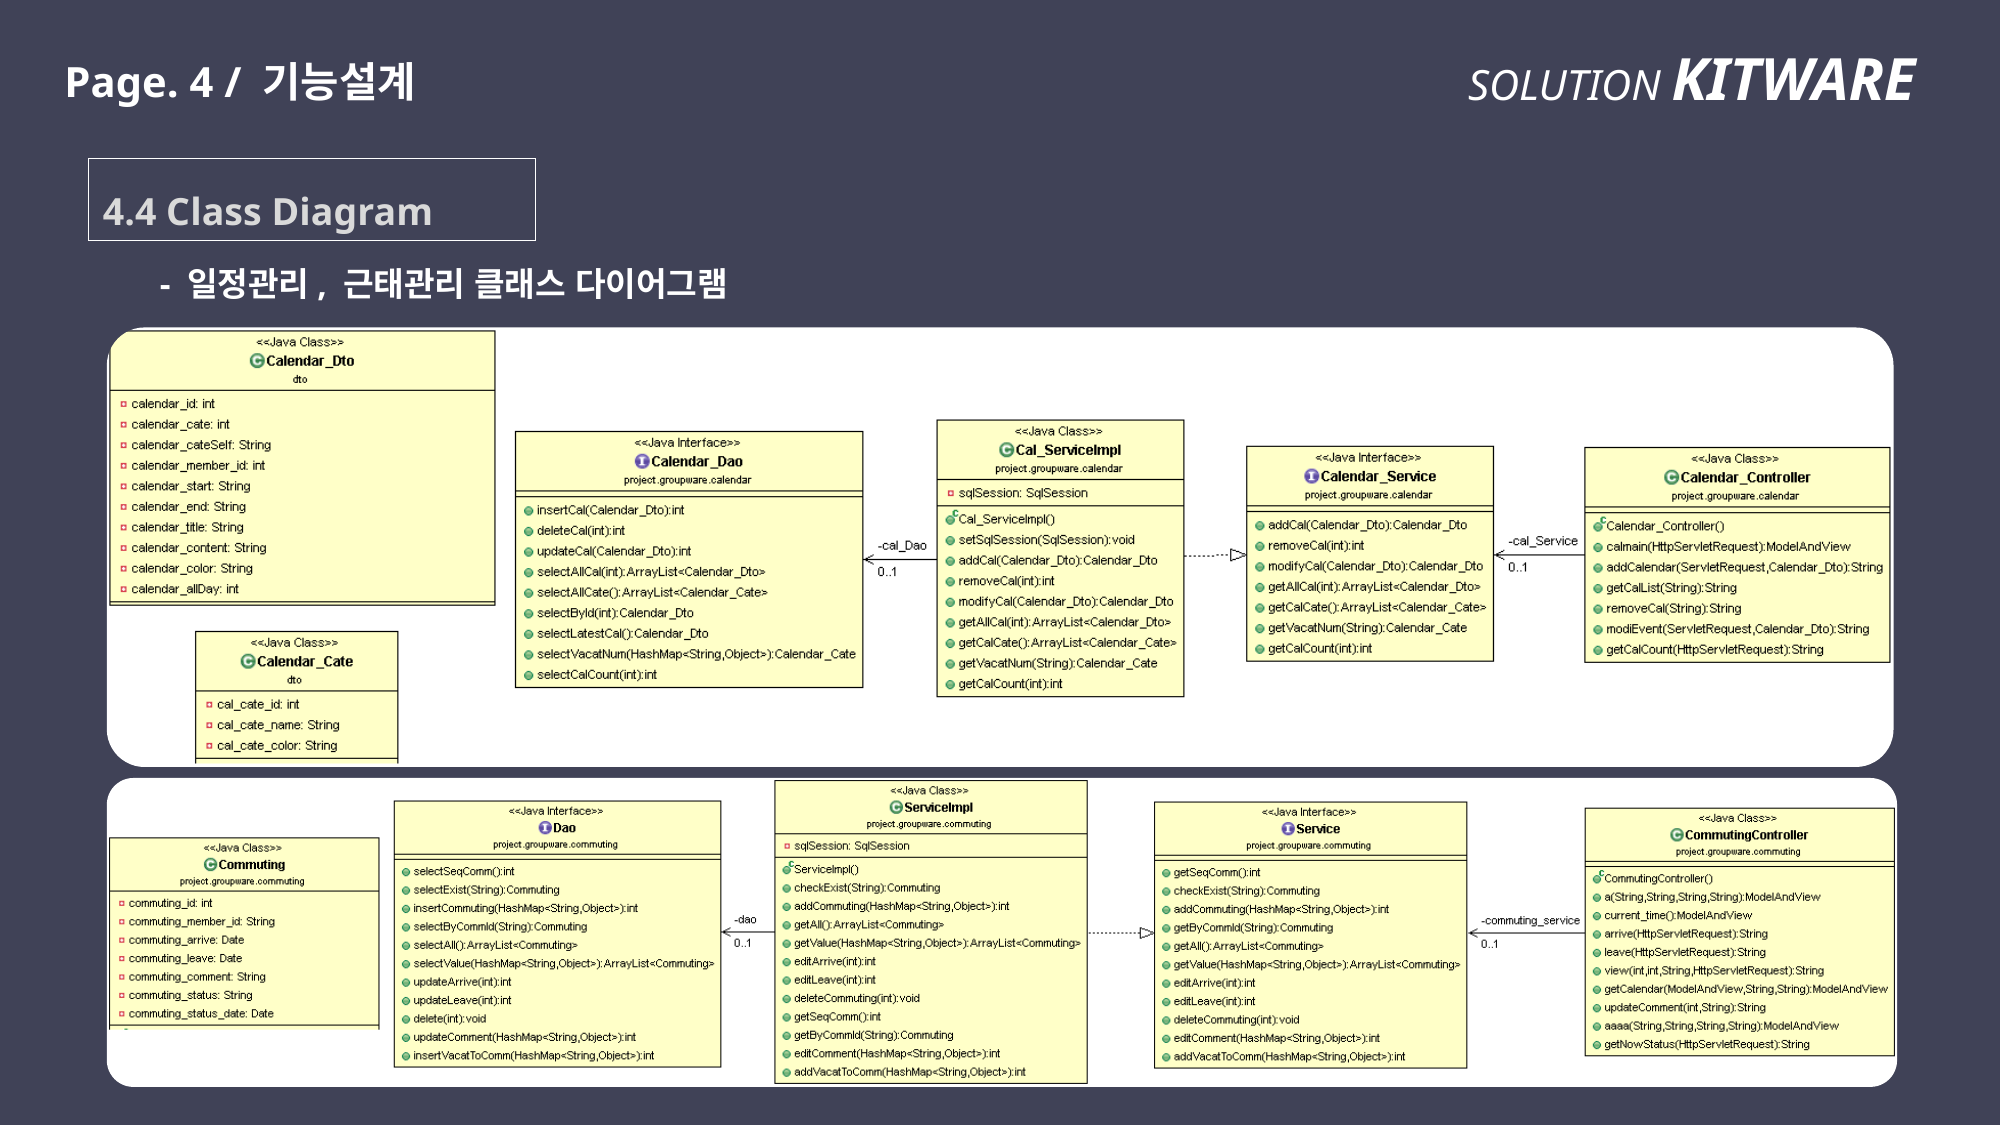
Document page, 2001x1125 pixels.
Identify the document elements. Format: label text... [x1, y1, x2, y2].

text_box - 일정관리, 근태관리 클래스 다이어그램 [145, 255, 744, 310]
picture [106, 777, 1898, 1087]
text_box 4.4 Class Diagram [88, 158, 536, 241]
text_box Page. 4 / 기능설계 [33, 23, 448, 114]
text_box SOLUTION KITWARE [1453, 0, 2000, 120]
picture [106, 327, 1894, 767]
